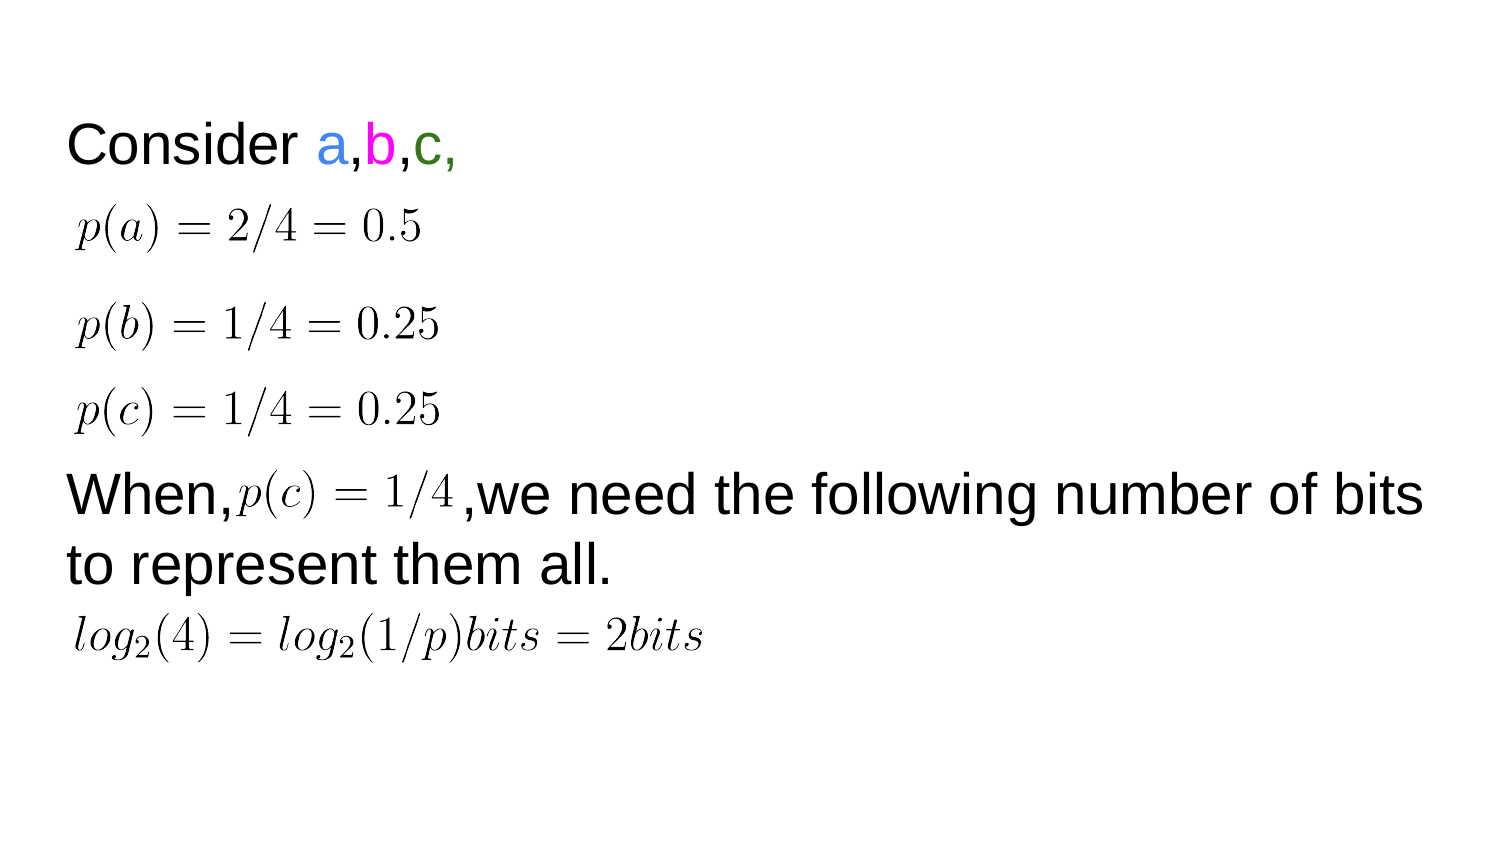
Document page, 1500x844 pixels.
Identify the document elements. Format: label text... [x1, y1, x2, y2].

picture [74, 613, 702, 663]
picture [74, 387, 439, 437]
picture [235, 470, 453, 520]
title Consider a,b,c, When, ,we need the following number of bits to represent them all. [51, 21, 1449, 821]
picture [74, 301, 439, 351]
picture [74, 204, 420, 254]
